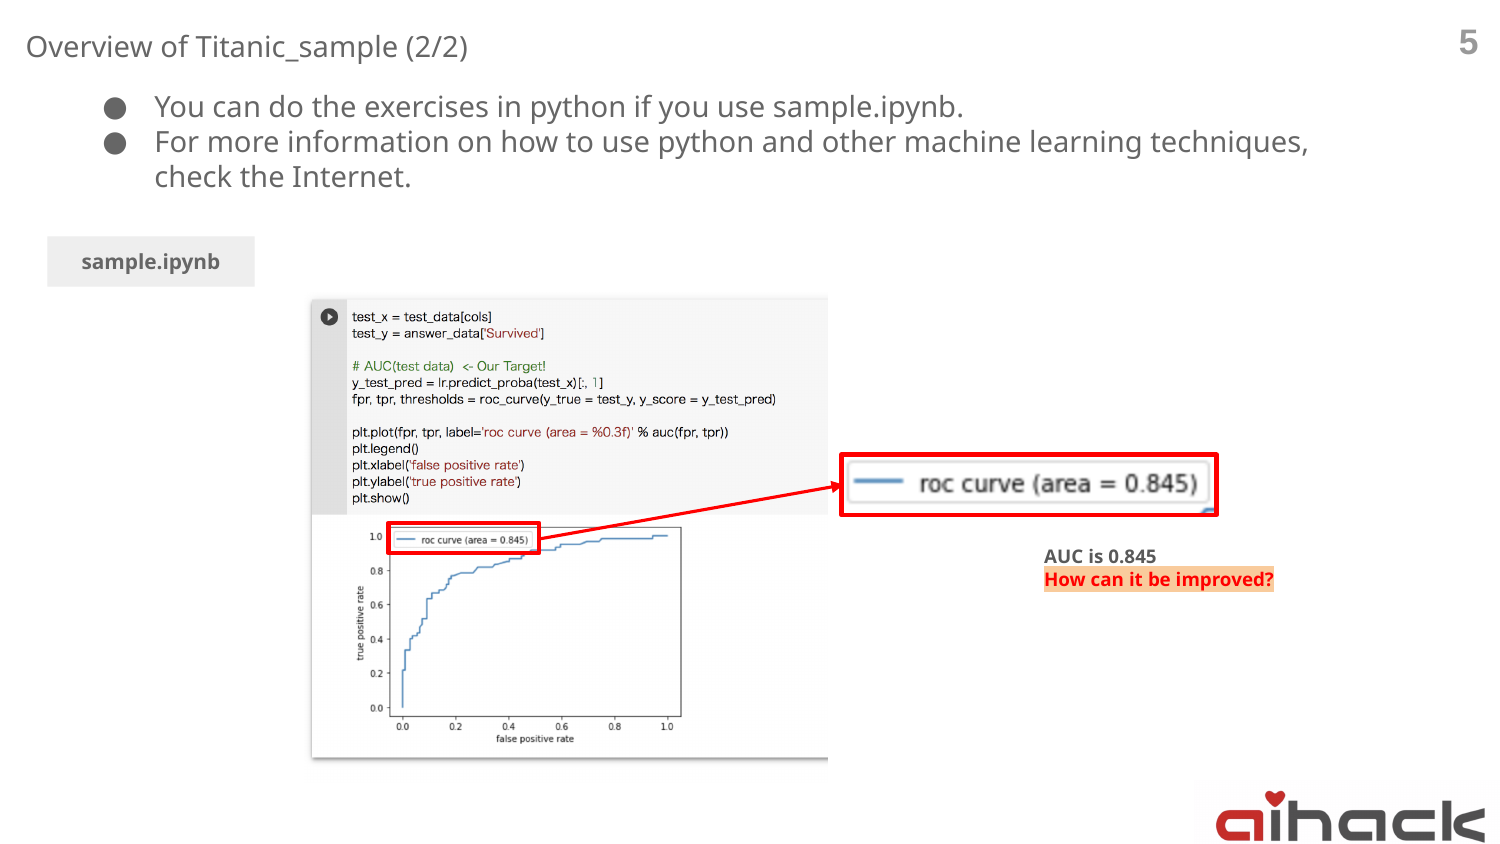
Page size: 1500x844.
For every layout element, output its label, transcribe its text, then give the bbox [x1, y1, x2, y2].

slide_number ‹#› [1403, 4, 1494, 69]
text_box You can do the exercises in python if you use sample.ipynb. For more information on how to use python and other machine learning techniques, check the Internet. [64, 72, 1329, 208]
picture [304, 291, 828, 783]
picture [843, 456, 1215, 513]
picture [1194, 780, 1500, 844]
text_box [538, 484, 844, 540]
text_box Overview of Titanic_sample (2/2) [10, 13, 619, 79]
text_box sample.ipynb [47, 236, 255, 287]
text_box AUC is 0.845 How can it be improved? [1029, 530, 1295, 606]
